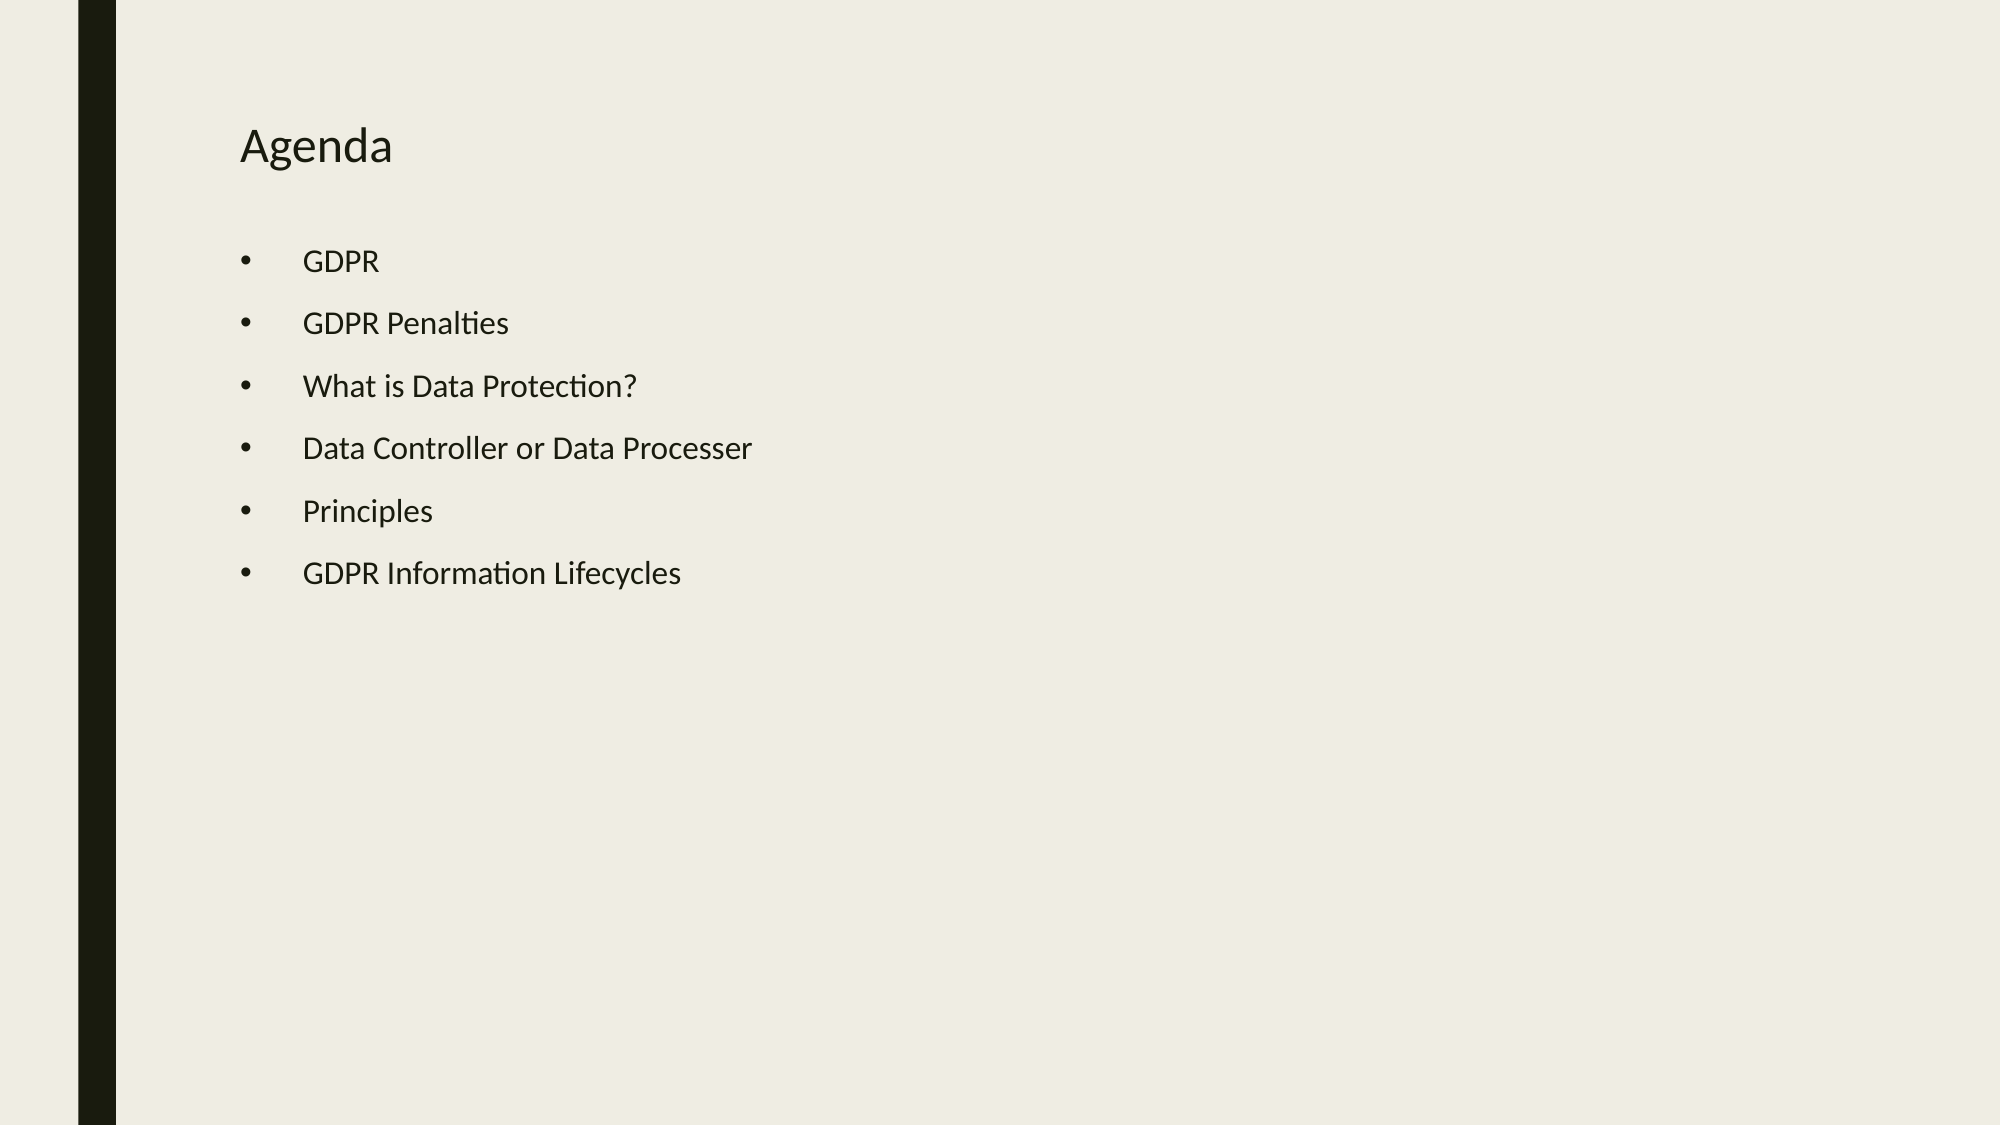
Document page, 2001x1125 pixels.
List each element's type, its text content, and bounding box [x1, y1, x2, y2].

title Agenda [225, 112, 1800, 234]
list GDPR GDPR Penalties What is Data Protection? Data Controller or Data Processer Principles GDPR Information Lifecycles [225, 234, 1800, 823]
